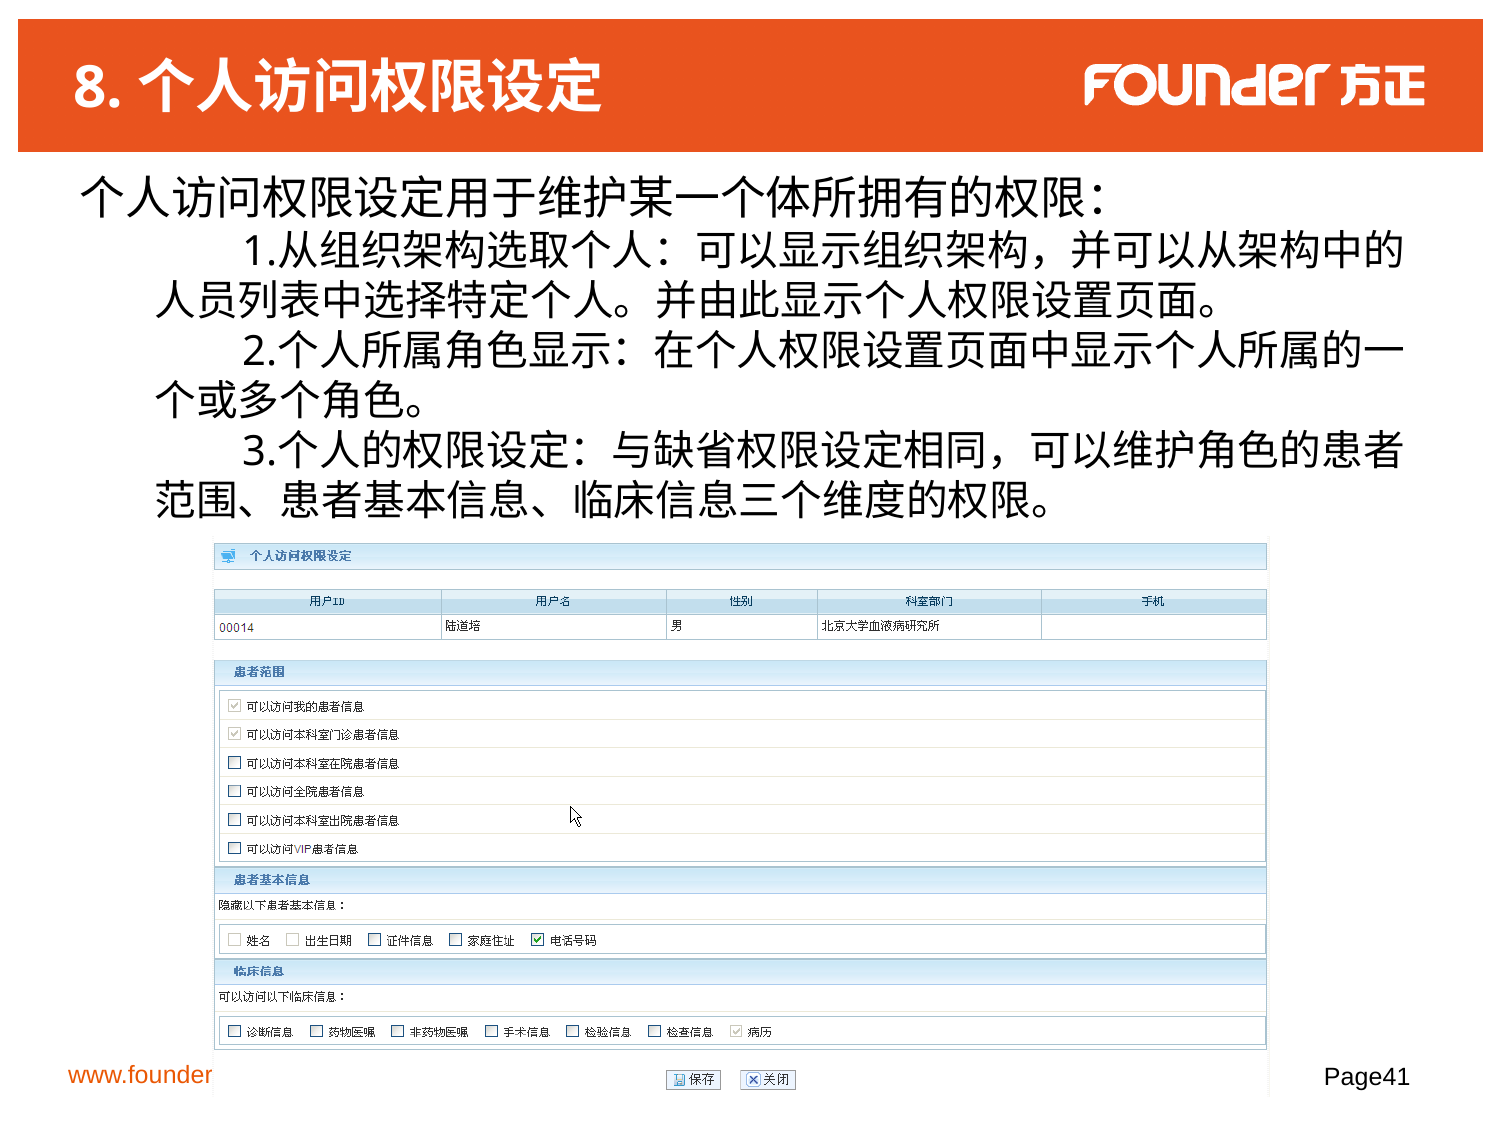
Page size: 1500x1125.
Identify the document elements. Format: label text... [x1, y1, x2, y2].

picture [212, 536, 1270, 1098]
text_box 个人访问权限设定用于维护某一个体所拥有的权限： 从组织架构选取个人：可以显示组织架构，并可以从架构中的人员列表中选择特定个人。并由此显示个人权限设置页面。 个人所属角色显示：在个人权限设置页面中显示个人所属的一个或多个角色。 个人的权限设定：与缺省权限设定相同，可以维护角色的患者范围、患者基本信息、临床信息三个维度的权限。 [64, 160, 1436, 531]
title 8.个人访问权限设定 [58, 30, 1067, 138]
slide_number Page41 [1275, 1053, 1460, 1125]
footer www.founderinternational.com [52, 1051, 529, 1125]
